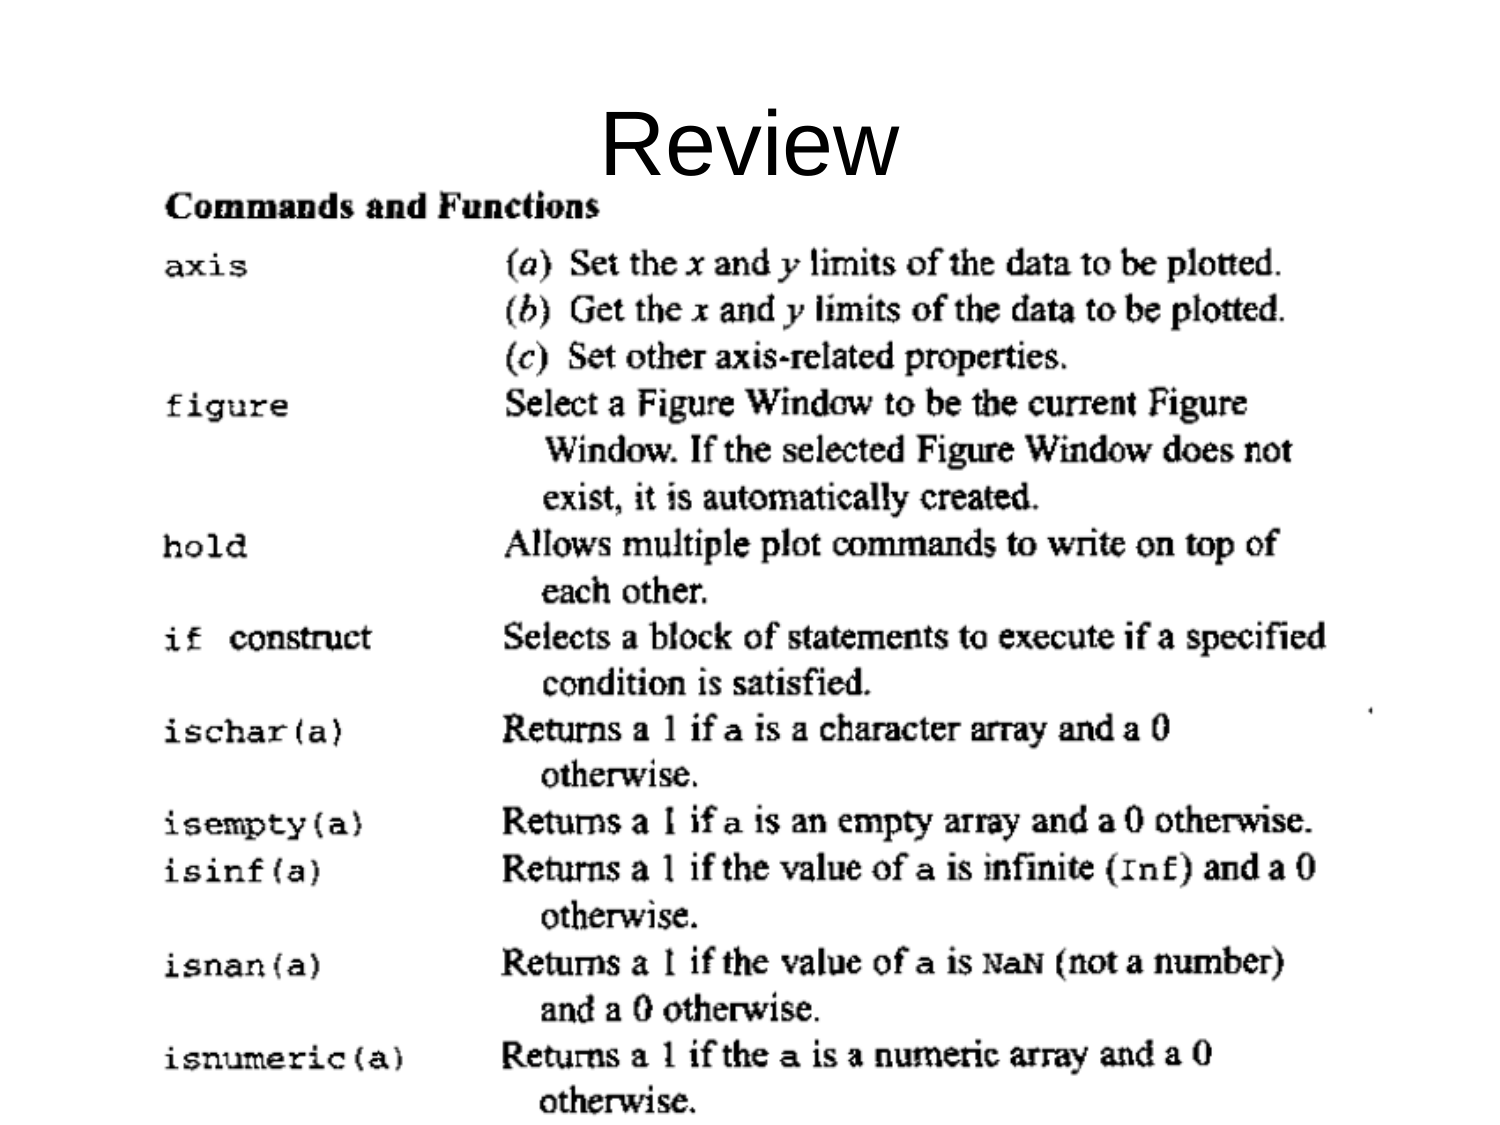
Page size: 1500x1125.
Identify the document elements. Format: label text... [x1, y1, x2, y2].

title Review [75, 45, 1425, 233]
picture [140, 187, 1383, 1120]
